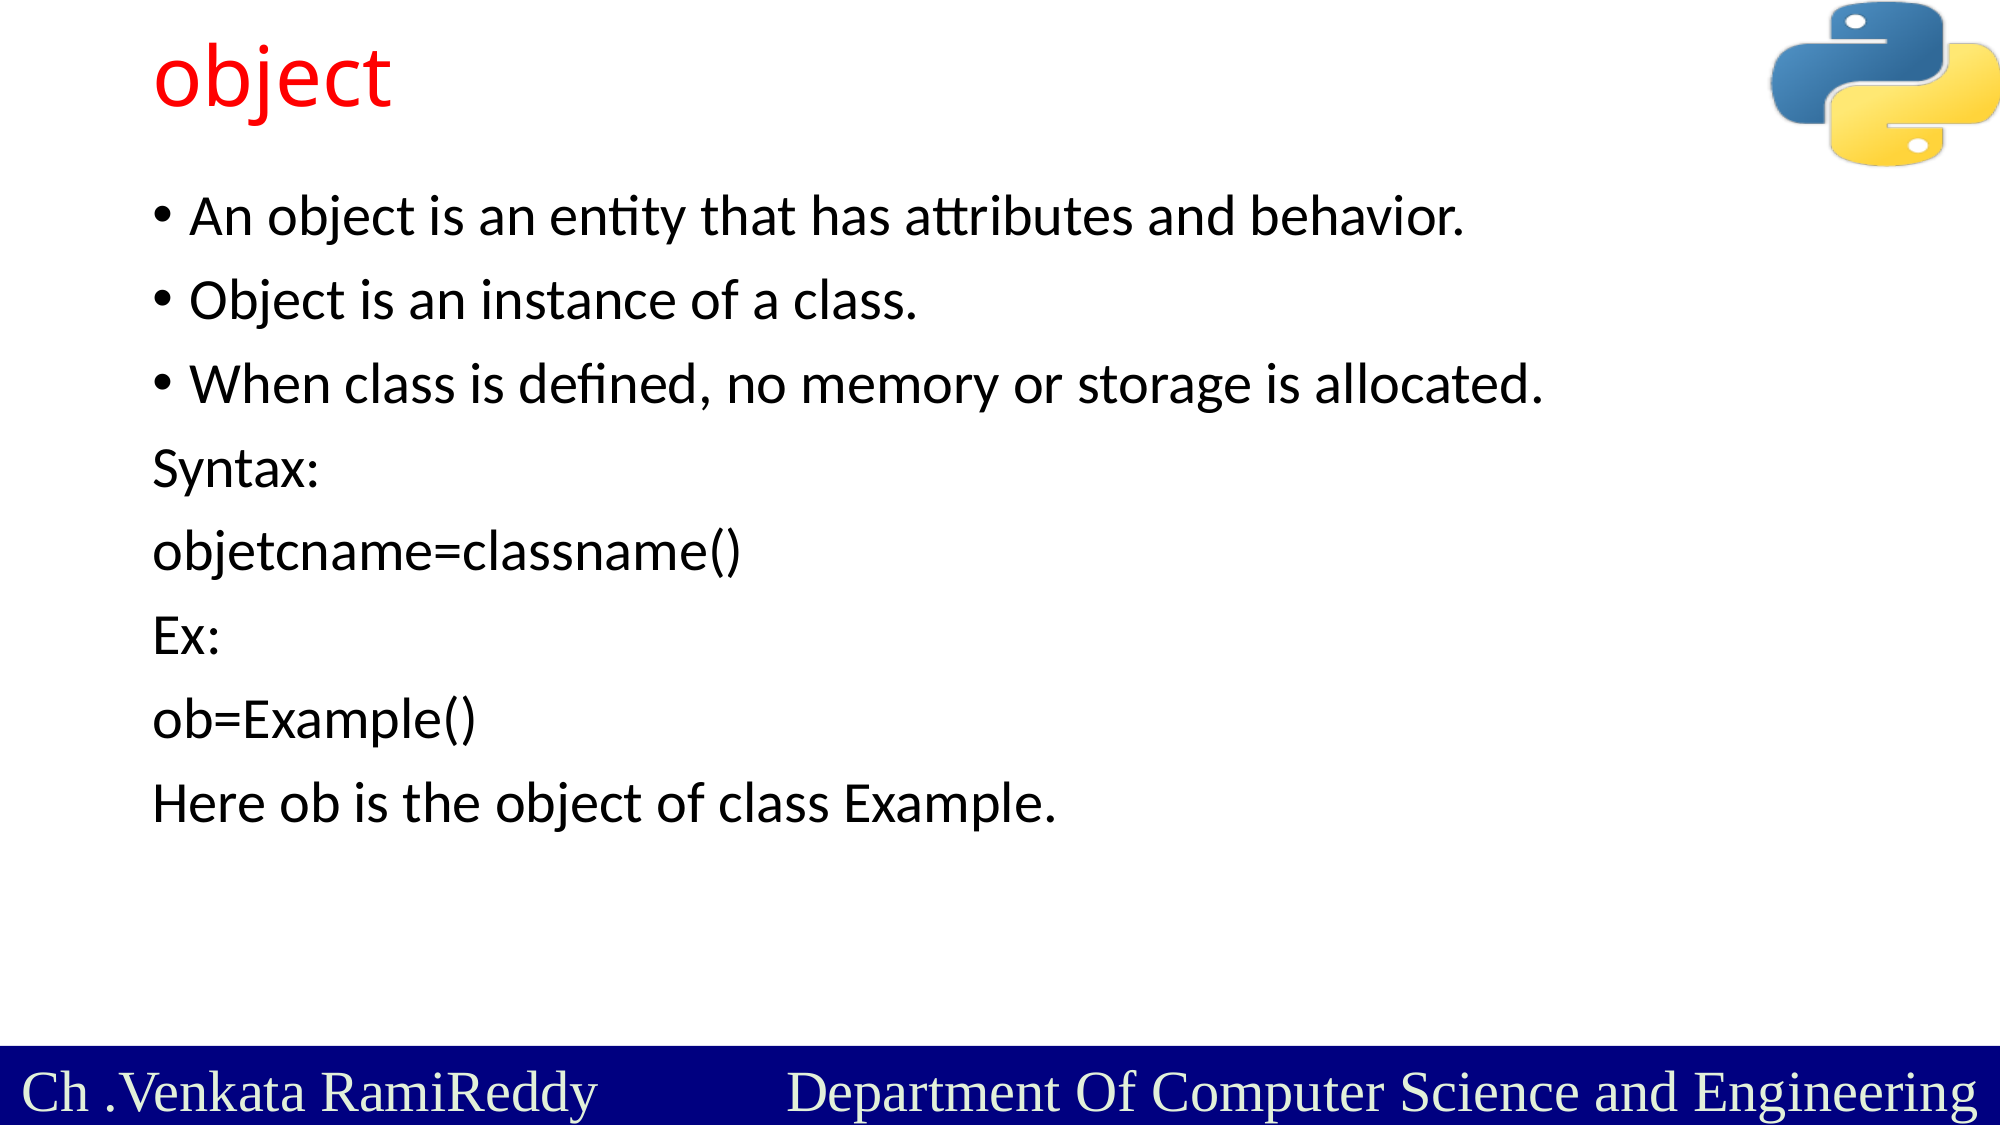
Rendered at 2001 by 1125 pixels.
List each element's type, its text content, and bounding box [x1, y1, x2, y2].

picture [1719, 0, 2000, 204]
title object [137, 44, 1719, 125]
list An object is an entity that has attributes and behavior. Object is an instance of a class. When class is defined, no memory or storage is allocated. Syntax: objetcname=classname() Ex: ob=Example() Here ob is the object of class Example. [137, 177, 1863, 1014]
text_box Ch .Venkata RamiReddy Department Of Computer Science and Engineering [0, 1045, 2000, 1125]
